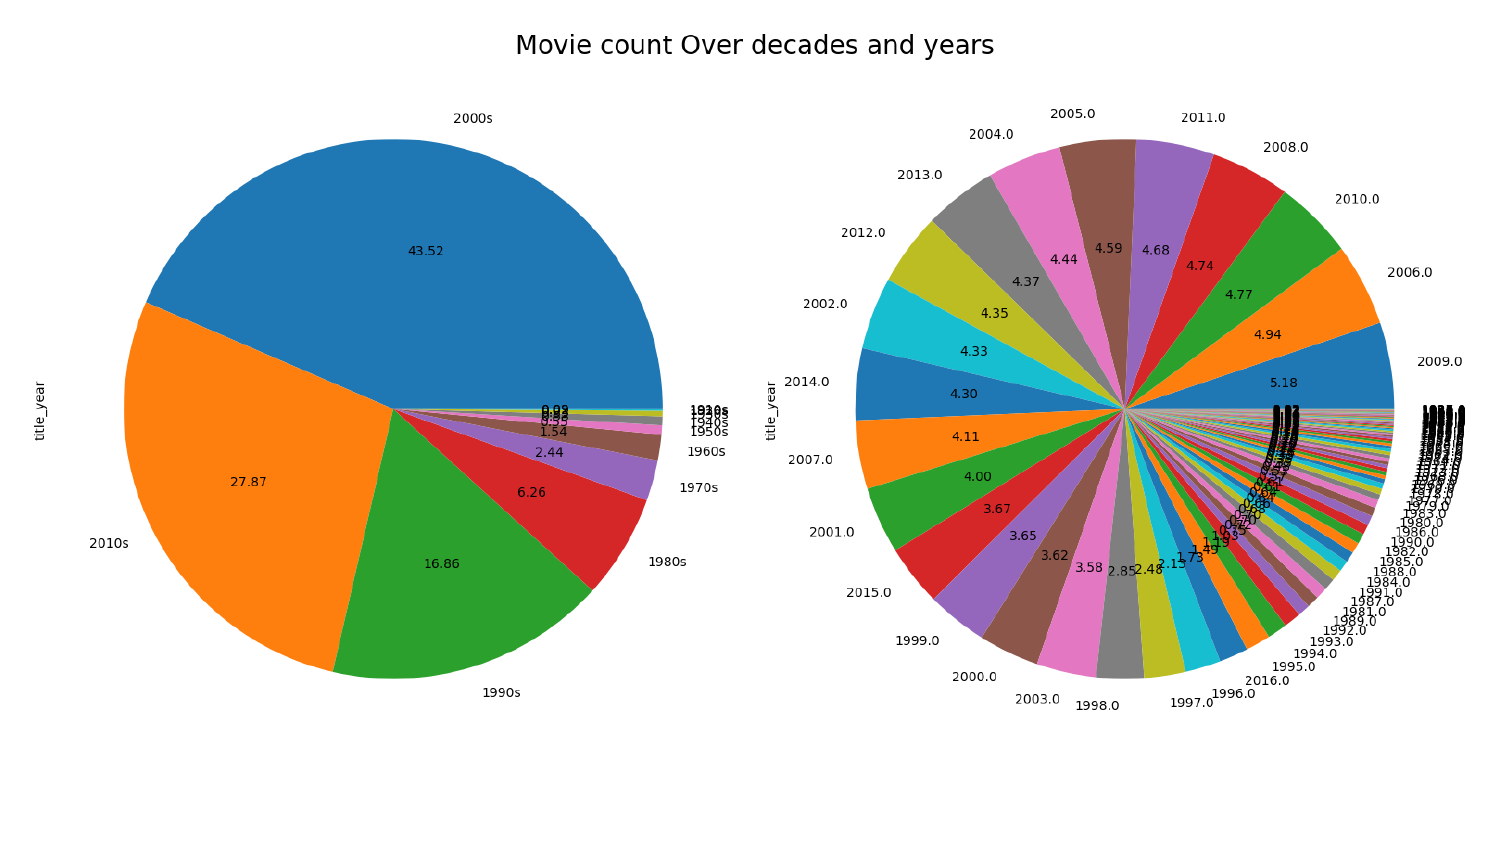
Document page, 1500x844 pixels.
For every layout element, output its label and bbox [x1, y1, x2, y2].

picture [24, 24, 1476, 755]
